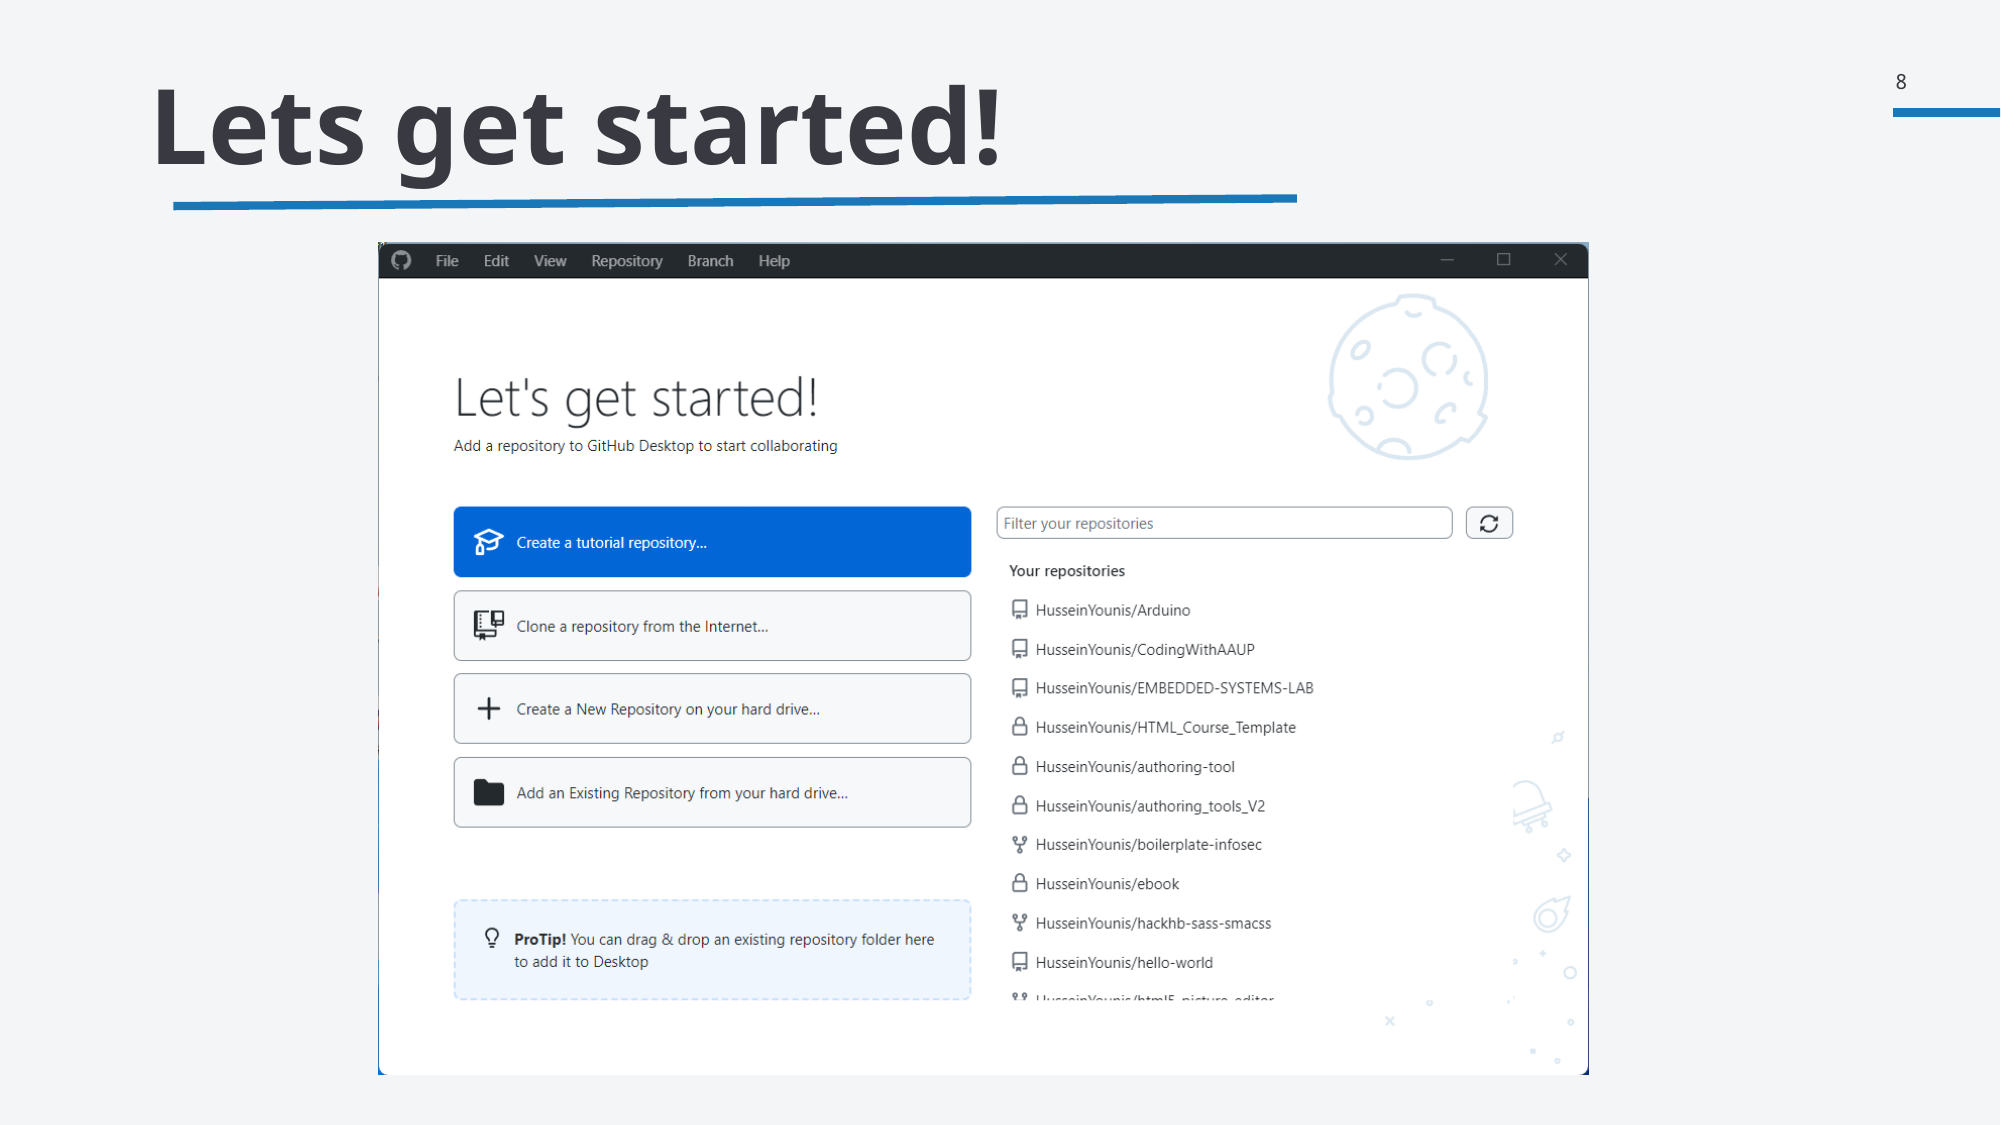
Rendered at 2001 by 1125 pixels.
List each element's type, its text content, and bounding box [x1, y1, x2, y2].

text_box Lets get started! [146, 81, 1314, 243]
picture [377, 241, 1590, 1075]
slide_number 8 [1889, 62, 1953, 101]
